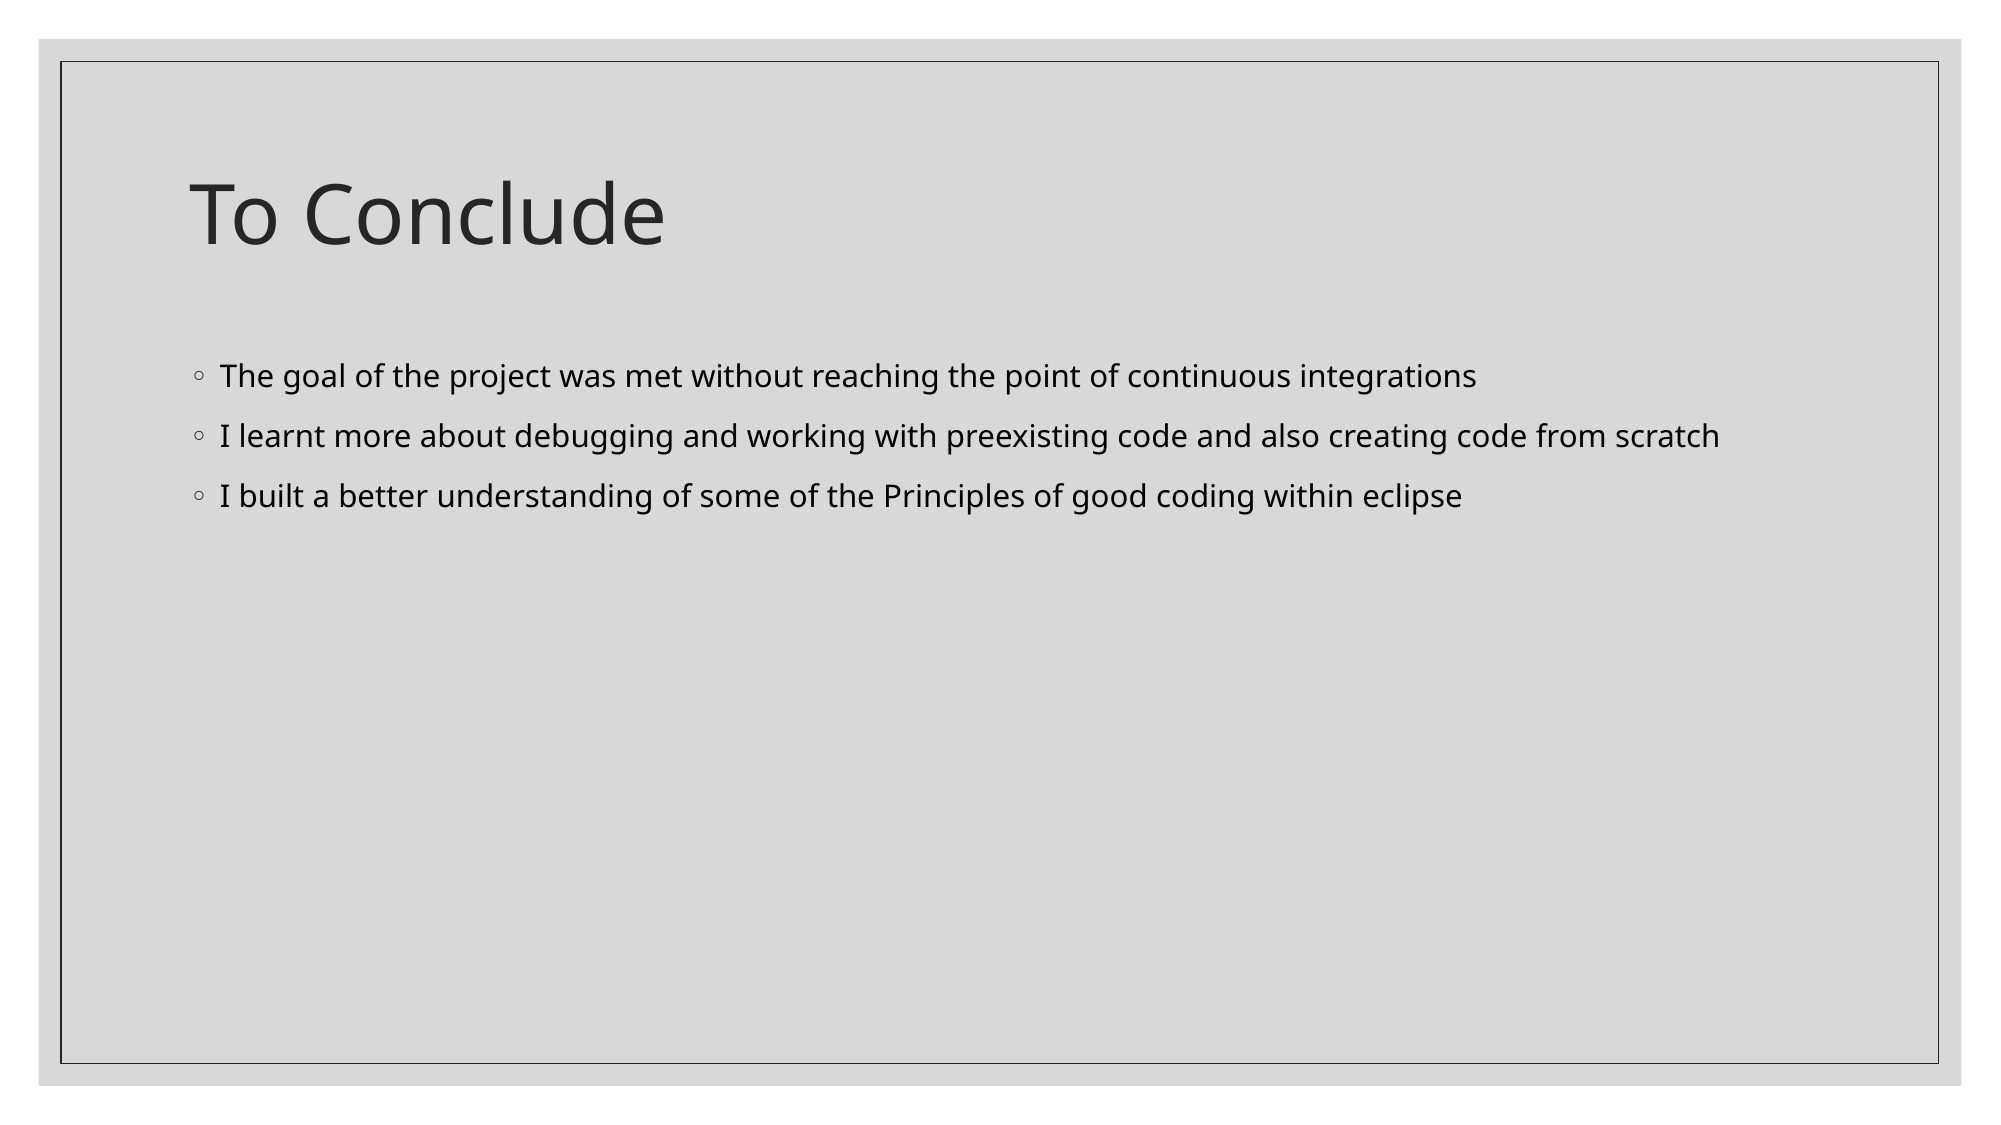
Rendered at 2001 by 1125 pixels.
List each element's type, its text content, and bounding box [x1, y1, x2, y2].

title To Conclude [174, 105, 1825, 331]
list The goal of the project was met without reaching the point of continuous integrations I learnt more about debugging and working with preexisting code and also creating code from scratch I built a better understanding of some of the Principles of good coding within eclipse [174, 345, 1825, 977]
